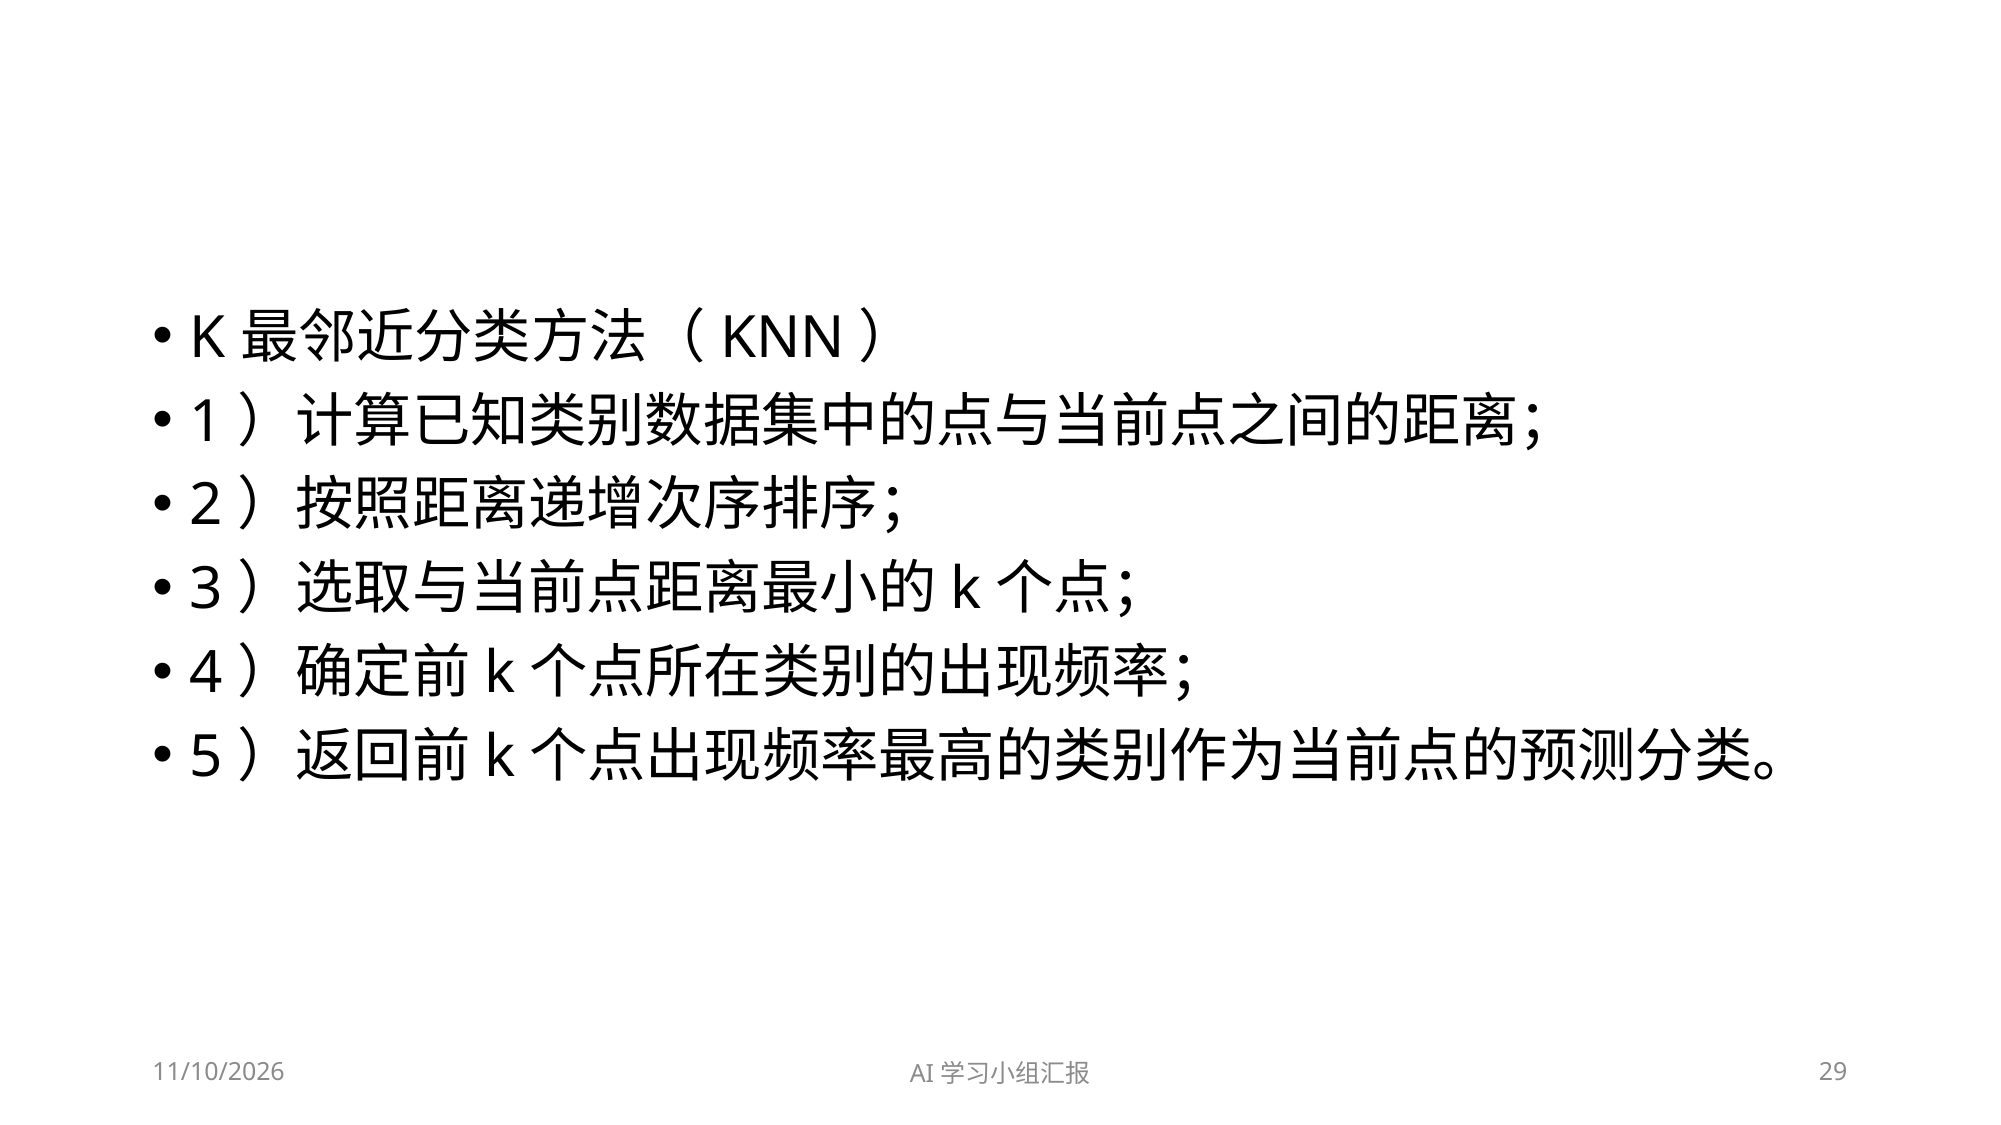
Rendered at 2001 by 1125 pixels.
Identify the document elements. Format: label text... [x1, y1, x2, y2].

list K最邻近分类方法（KNN） 1）计算已知类别数据集中的点与当前点之间的距离； 2）按照距离递增次序排序； 3）选取与当前点距离最小的k个点； 4）确定前k个点所在类别的出现频率； 5）返回前k个点出现频率最高的类别作为当前点的预测分类。 [137, 299, 1863, 1014]
footer AI学习小组汇报 [662, 1042, 1338, 1103]
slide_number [137, 1042, 588, 1103]
slide_number 29 [1412, 1042, 1863, 1103]
